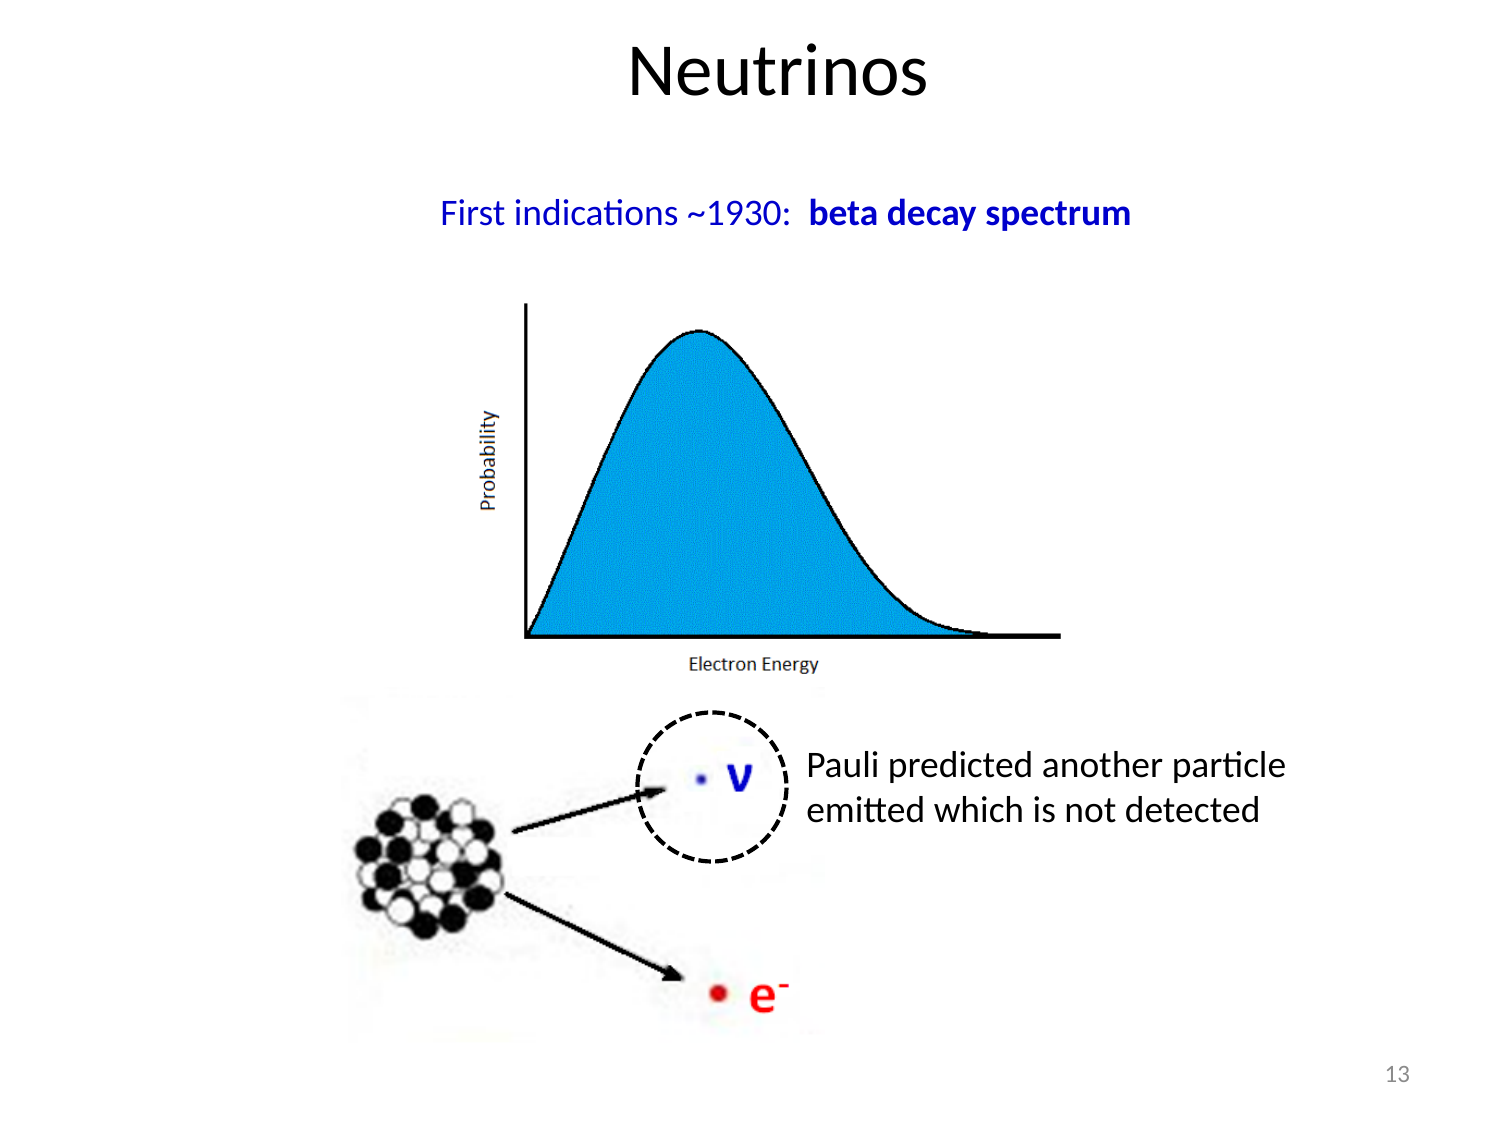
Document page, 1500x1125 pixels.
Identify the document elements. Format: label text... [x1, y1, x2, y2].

text_box Pauli predicted another particle emitted which is not detected [829, 732, 1354, 838]
slide_number 13 [1074, 1042, 1425, 1103]
text_box First indications ~1930: beta decay spectrum [425, 180, 1148, 241]
picture [340, 286, 1088, 1048]
text_box Neutrinos [612, 13, 945, 118]
